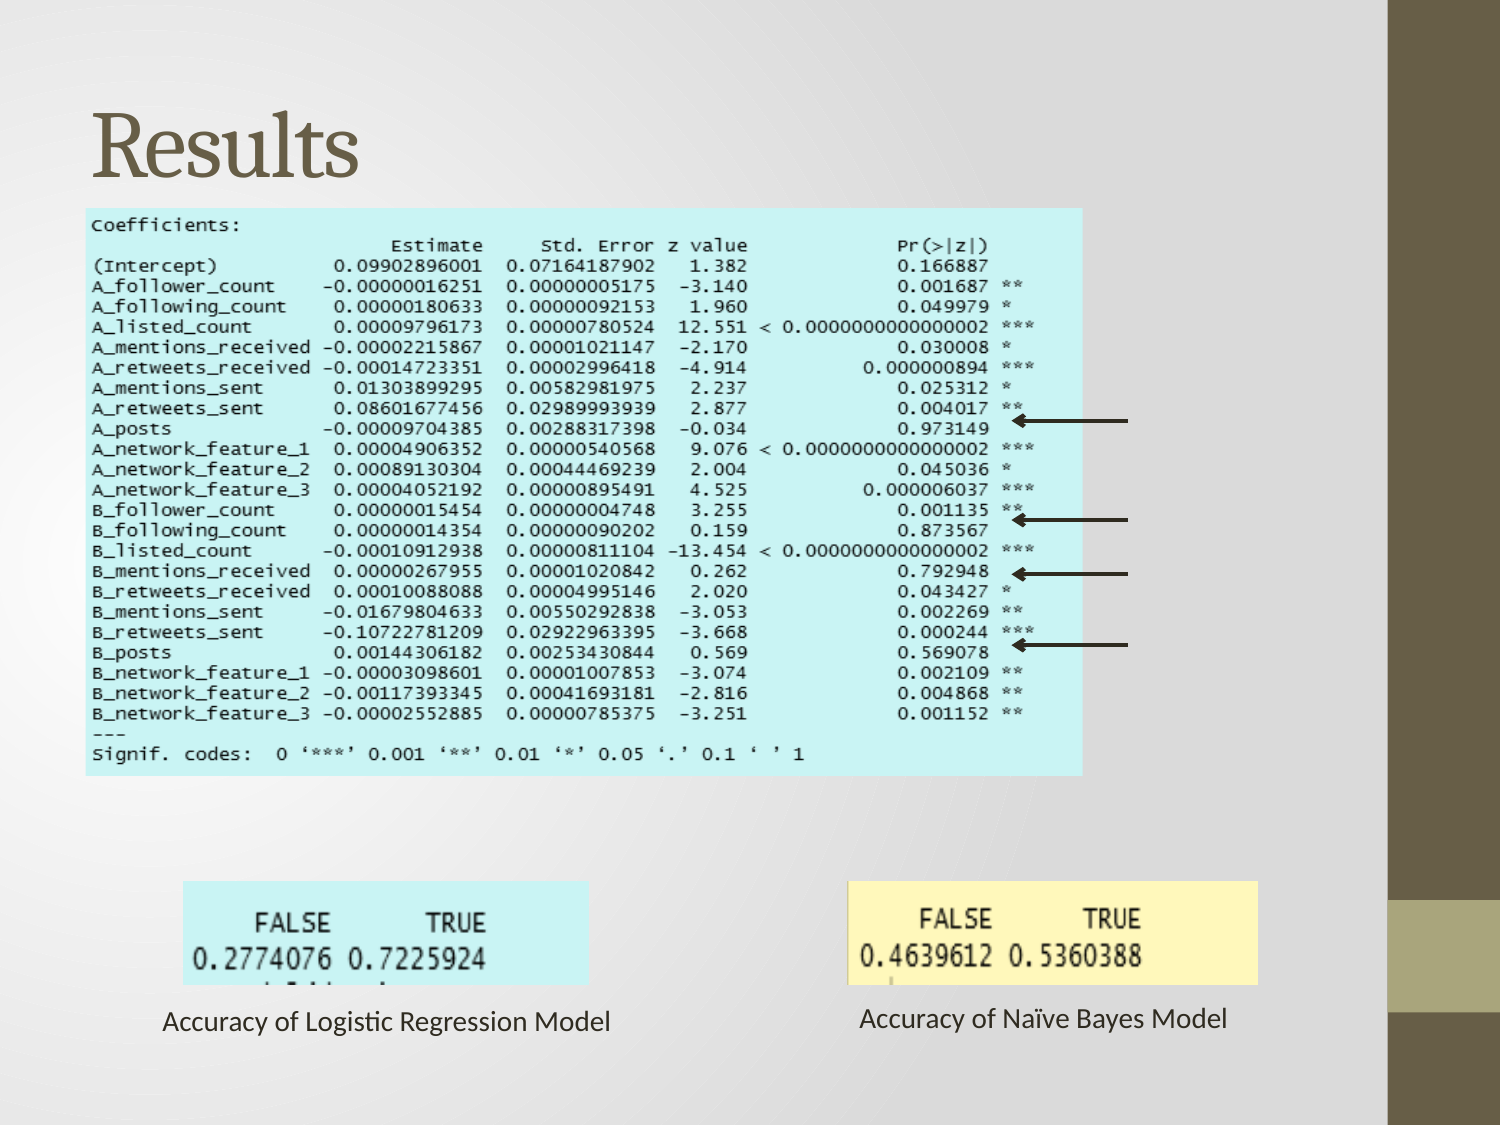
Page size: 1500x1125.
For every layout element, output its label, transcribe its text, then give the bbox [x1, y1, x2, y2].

text_box Accuracy of Naïve Bayes Model [844, 991, 1321, 1042]
picture [847, 880, 1259, 986]
picture [182, 880, 589, 986]
text_box Accuracy of Logistic Regression Model [147, 995, 680, 1045]
picture [84, 207, 1084, 776]
title Results [75, 45, 1325, 233]
